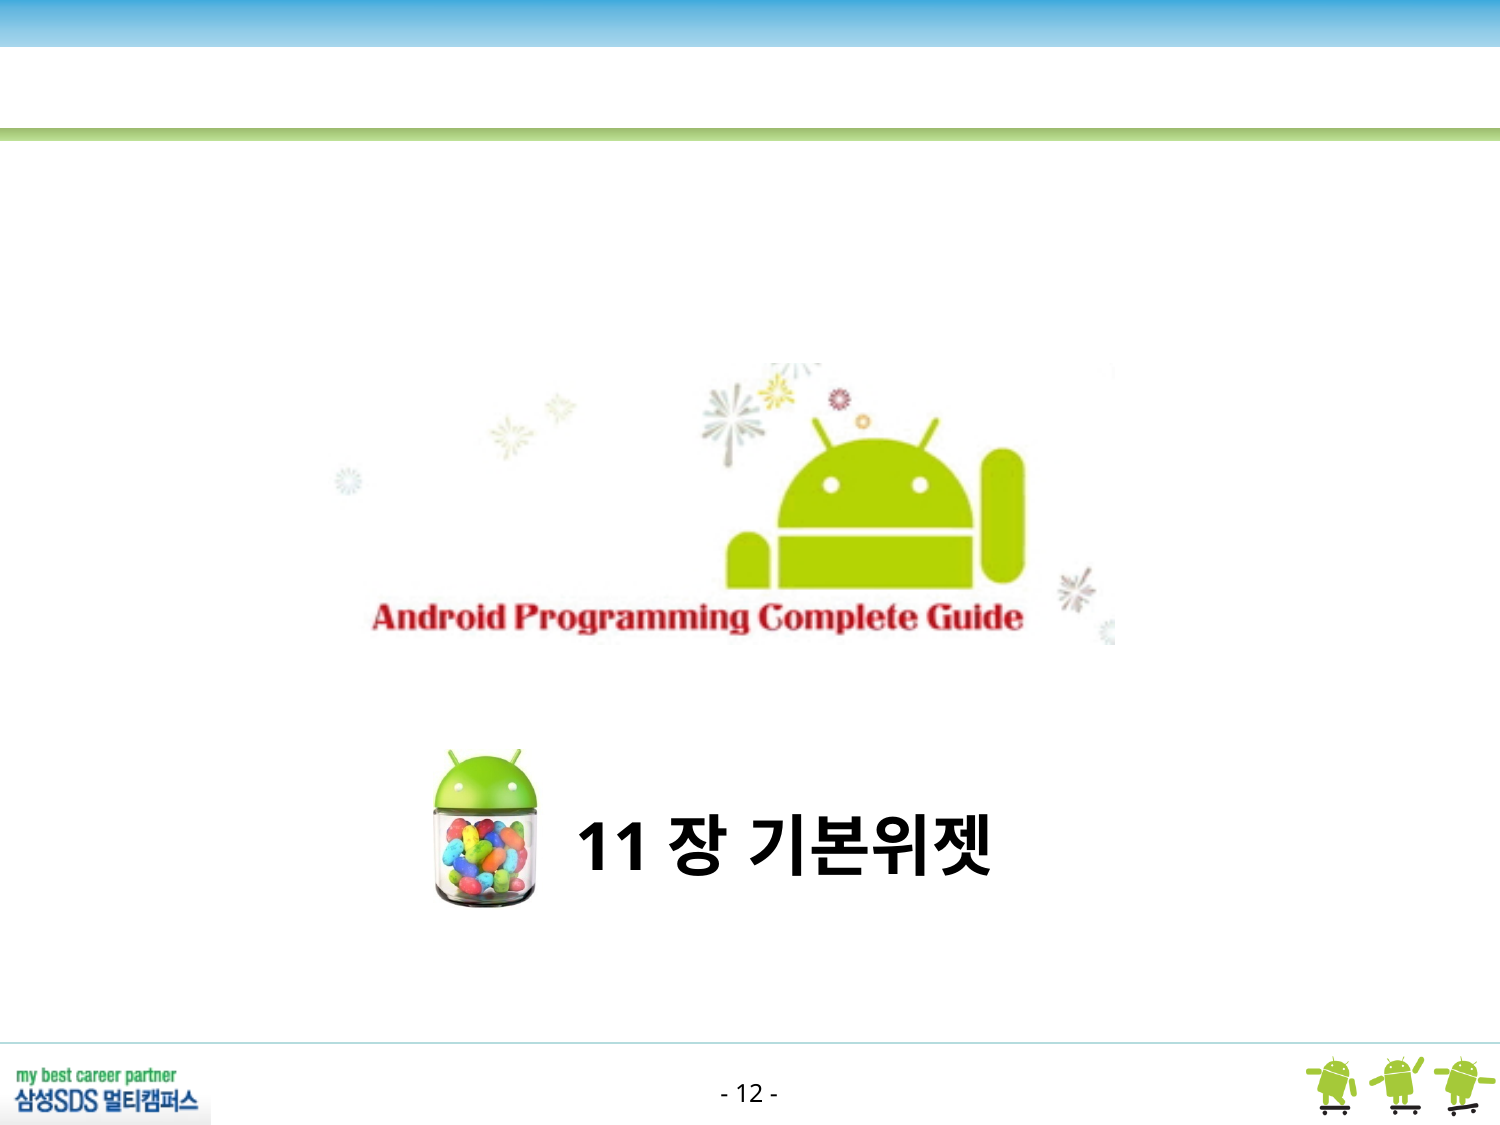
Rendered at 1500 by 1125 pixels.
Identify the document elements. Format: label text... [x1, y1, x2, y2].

picture [433, 749, 545, 911]
picture [327, 363, 1115, 645]
slide_number - 12 - [574, 1070, 925, 1125]
picture [0, 1060, 211, 1125]
picture [0, 0, 1500, 47]
picture [1300, 1048, 1500, 1125]
text_box 11장 기본위젯 [560, 796, 1010, 892]
